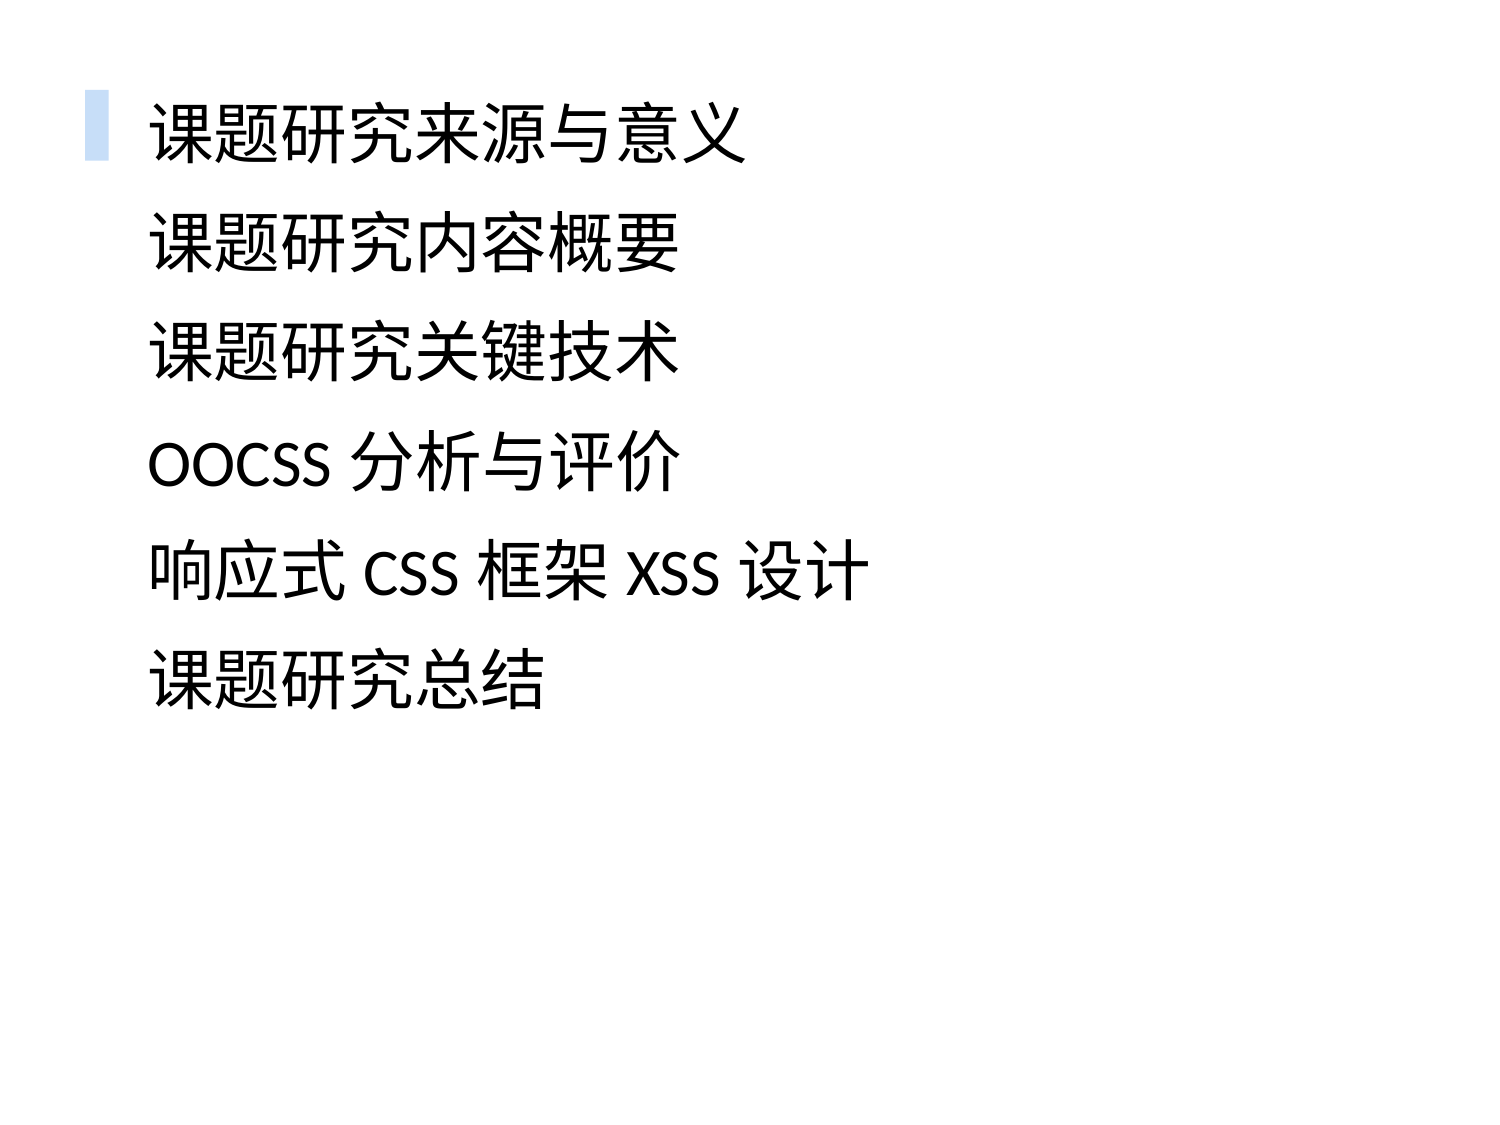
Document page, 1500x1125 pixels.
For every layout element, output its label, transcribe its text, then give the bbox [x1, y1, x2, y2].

list 课题研究来源与意义 课题研究内容概要 课题研究关键技术 OOCSS分析与评价 响应式CSS框架XSS设计 课题研究总结 [132, 68, 1483, 811]
text_box [83, 88, 111, 163]
